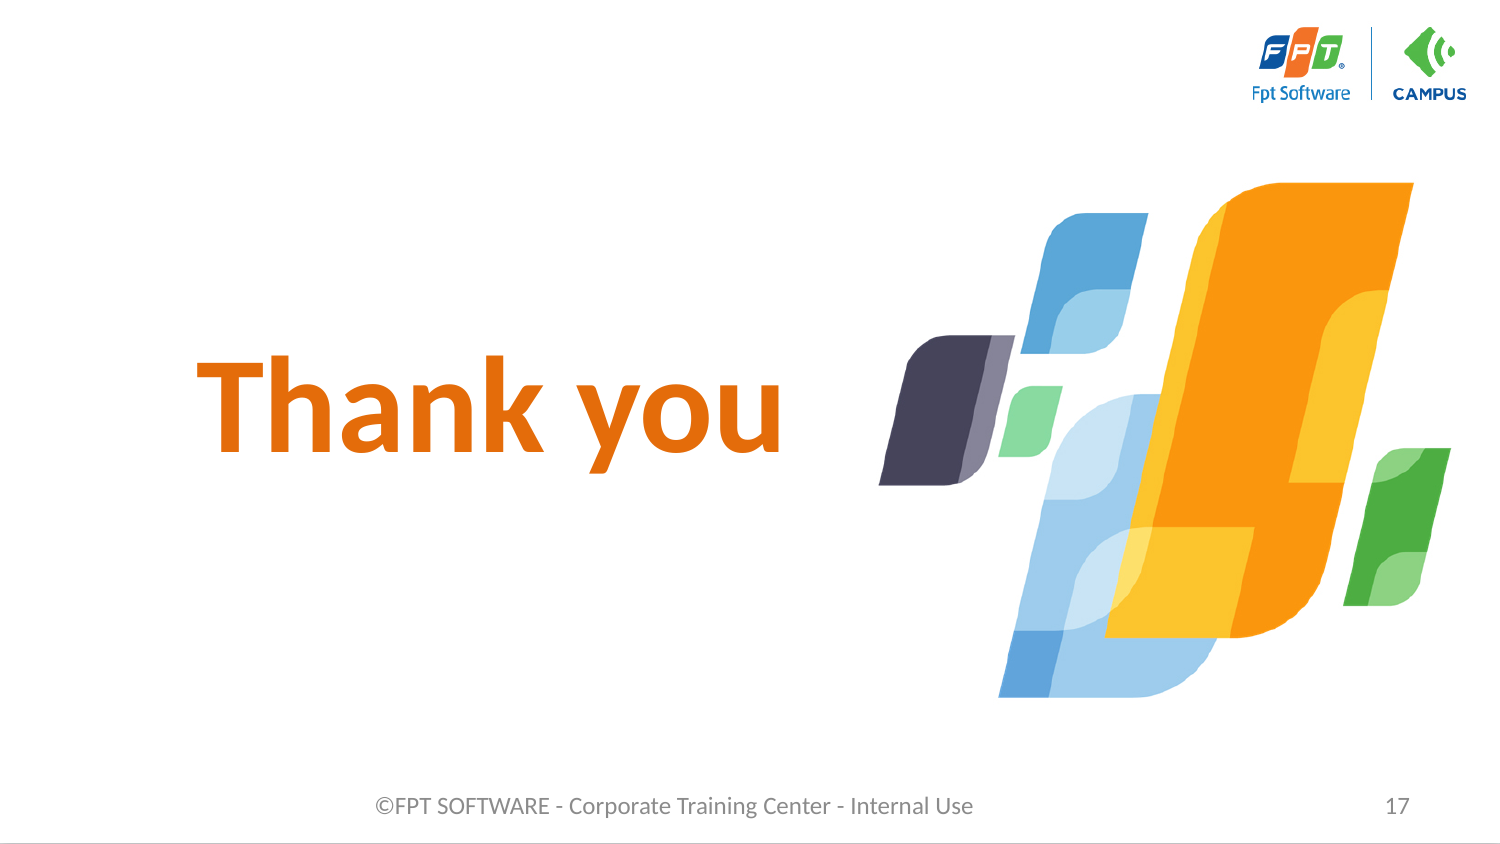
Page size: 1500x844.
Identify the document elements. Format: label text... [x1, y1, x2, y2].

slide_number 17 [1074, 782, 1425, 827]
picture [0, 0, 1500, 844]
footer ©FPT SOFTWARE - Corporate Training Center - Internal Use [306, 782, 1043, 827]
title Thank you [72, 341, 912, 453]
